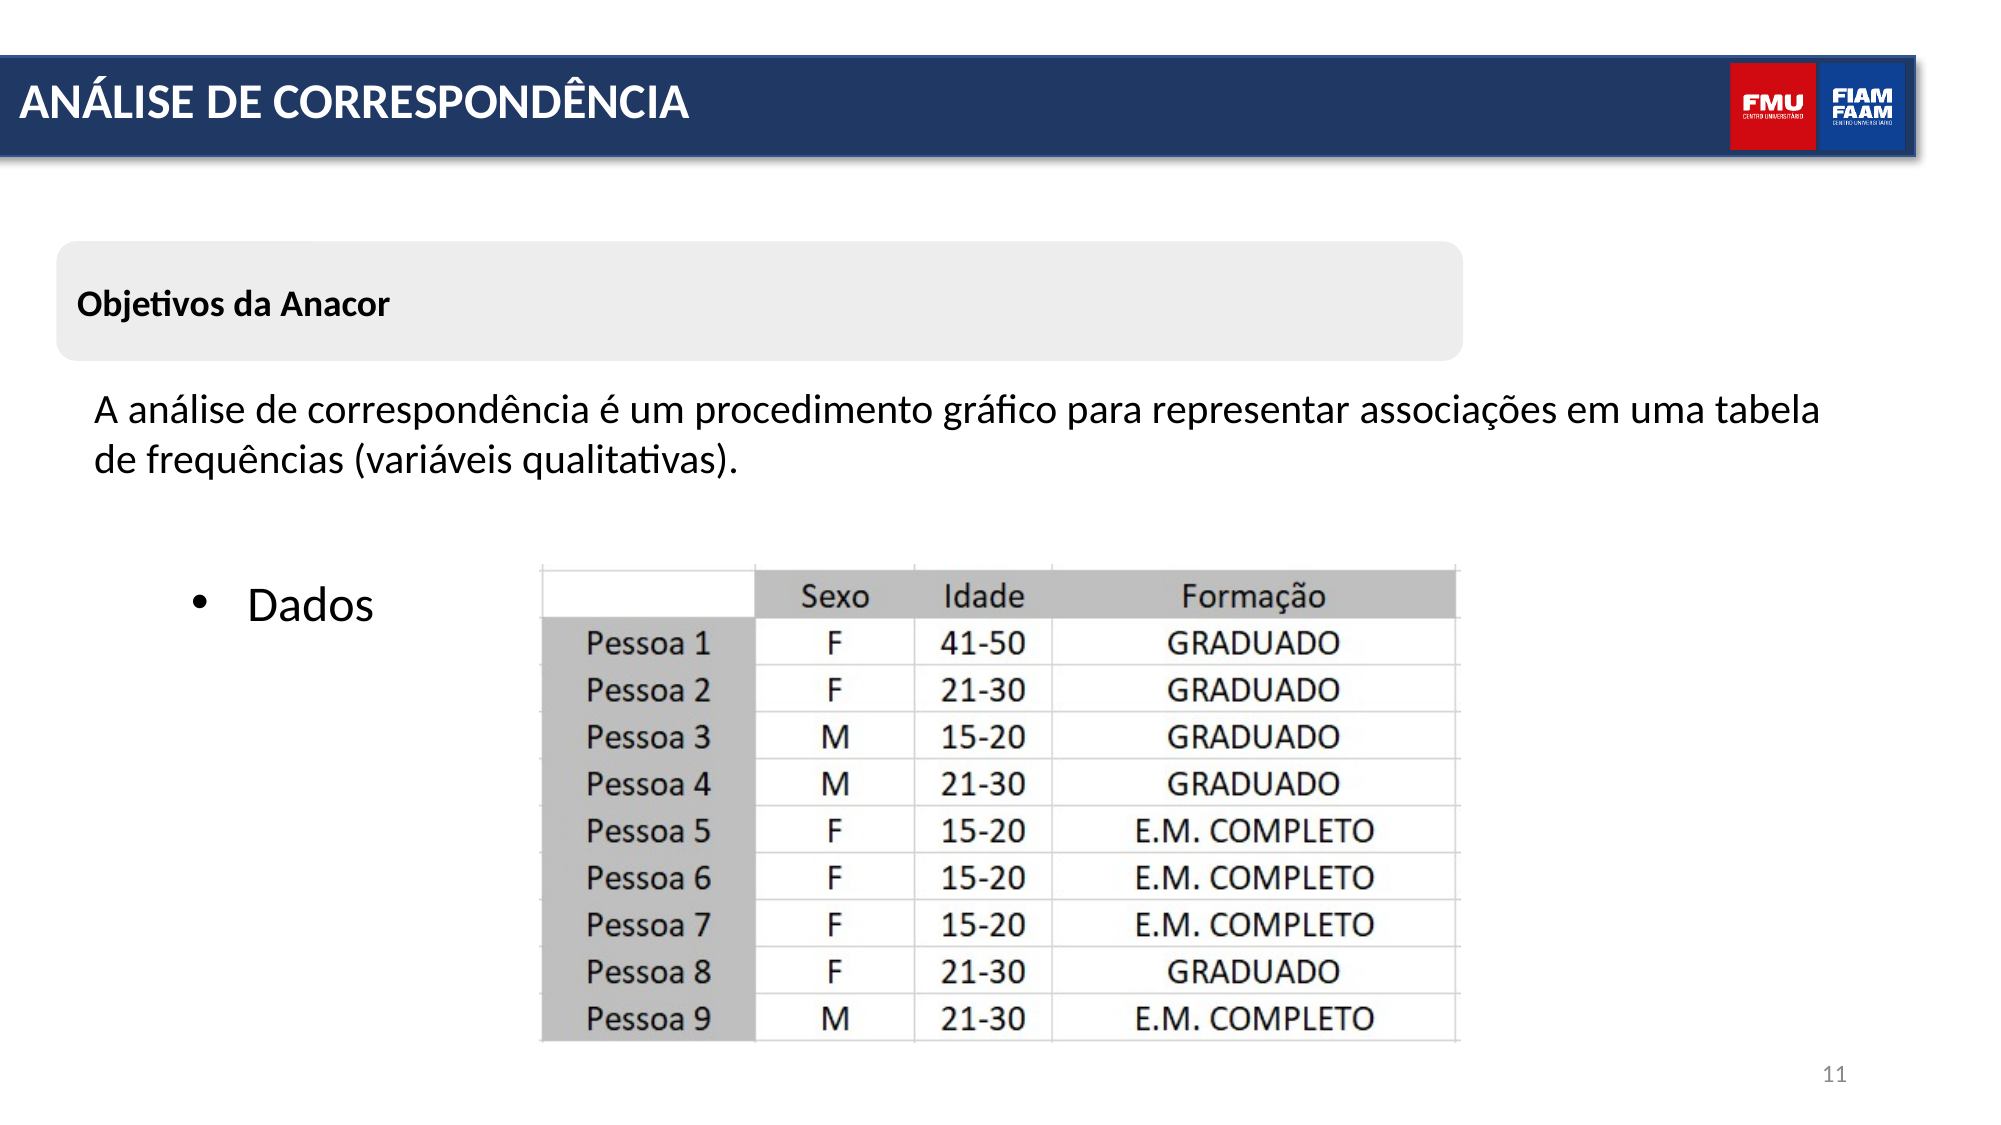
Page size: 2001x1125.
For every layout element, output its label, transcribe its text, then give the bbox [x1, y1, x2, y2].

text_box A análise de correspondência é um procedimento gráfico para representar associações em uma tabela de frequências (variáveis qualitativas). [79, 374, 1840, 490]
text_box Dados [176, 563, 389, 639]
picture [1727, 61, 1908, 151]
picture [538, 564, 1461, 1044]
text_box ANÁLISE DE CORRESPONDÊNCIA [0, 55, 1916, 157]
slide_number 11 [1412, 1042, 1863, 1103]
text_box Objetivos da Anacor [55, 240, 1465, 362]
